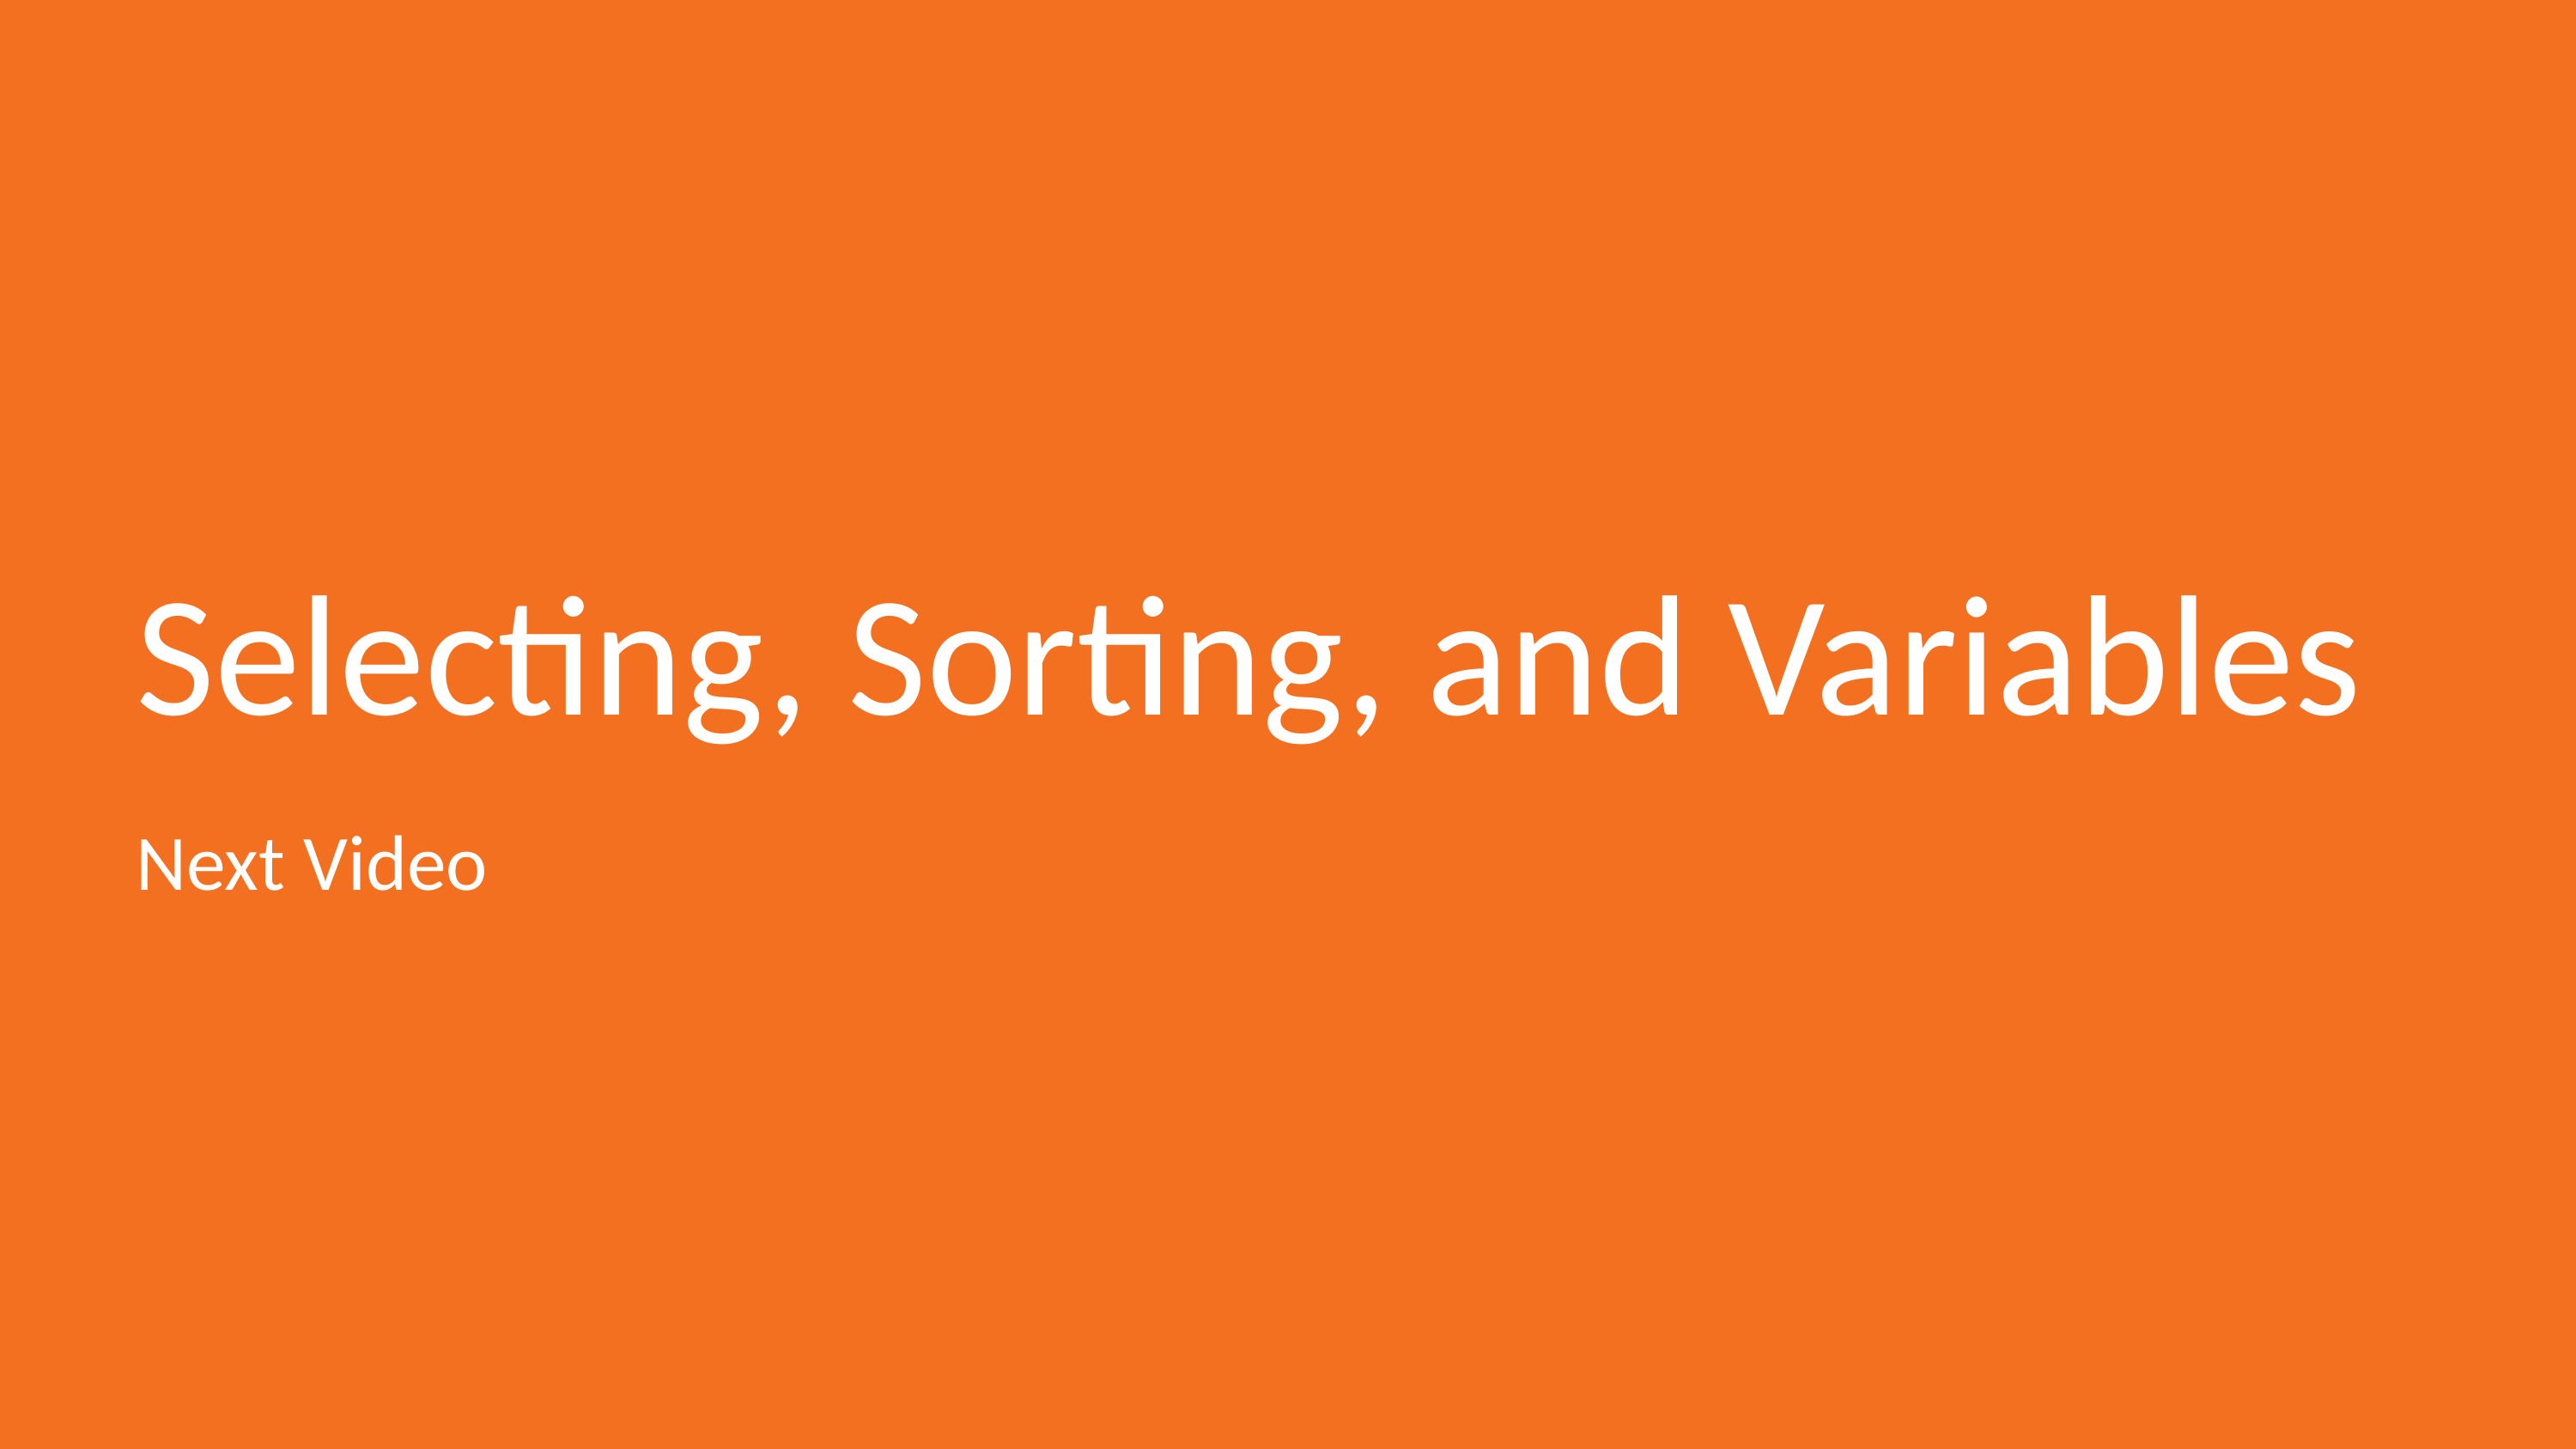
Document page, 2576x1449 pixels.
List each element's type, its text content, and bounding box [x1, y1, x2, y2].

title Selecting, Sorting, and Variables [110, 512, 2426, 776]
subtitle Next Video [110, 785, 2426, 908]
